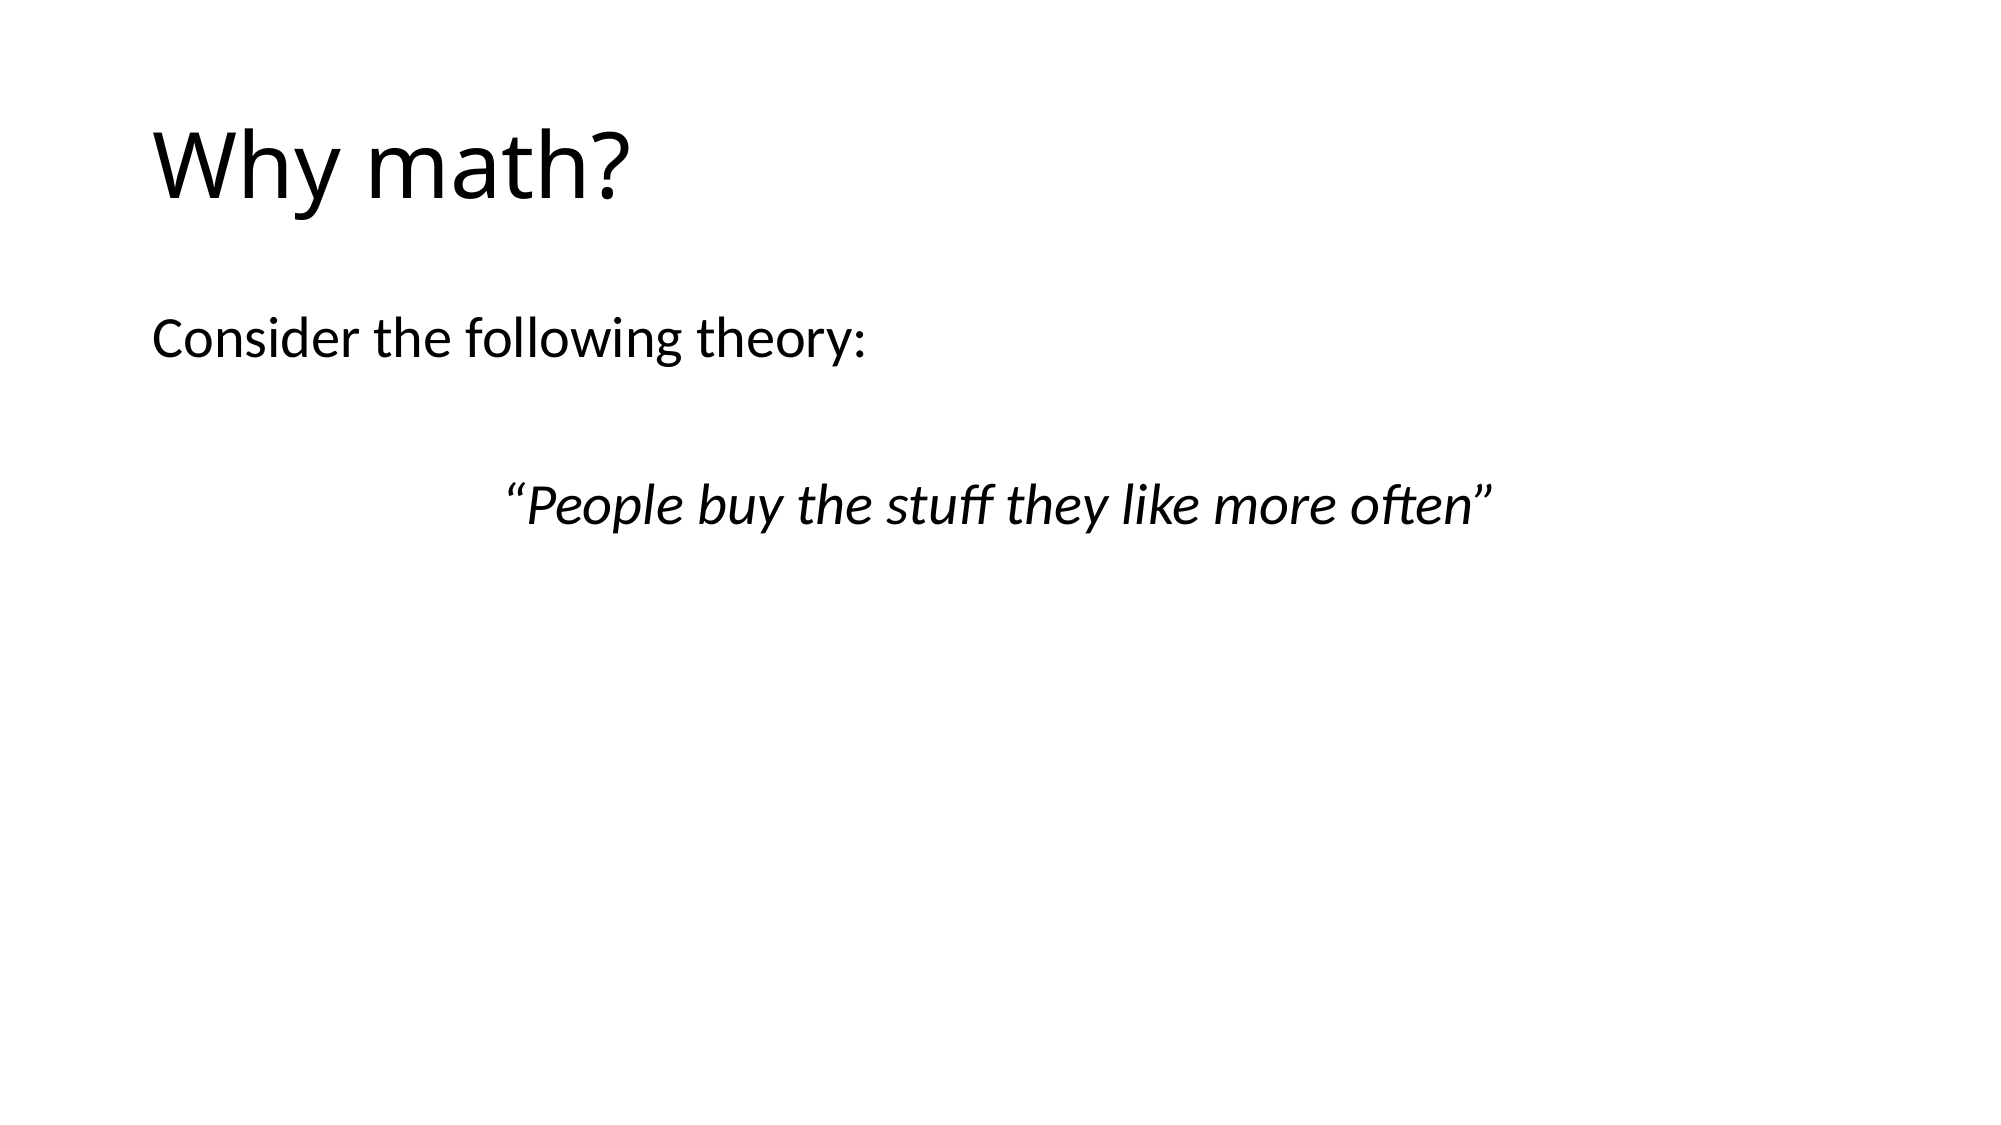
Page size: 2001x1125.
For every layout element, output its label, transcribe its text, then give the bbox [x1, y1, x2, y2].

title Why math? [137, 59, 1863, 278]
list Consider the following theory: “People buy the stuff they like more often” [137, 299, 1863, 1014]
